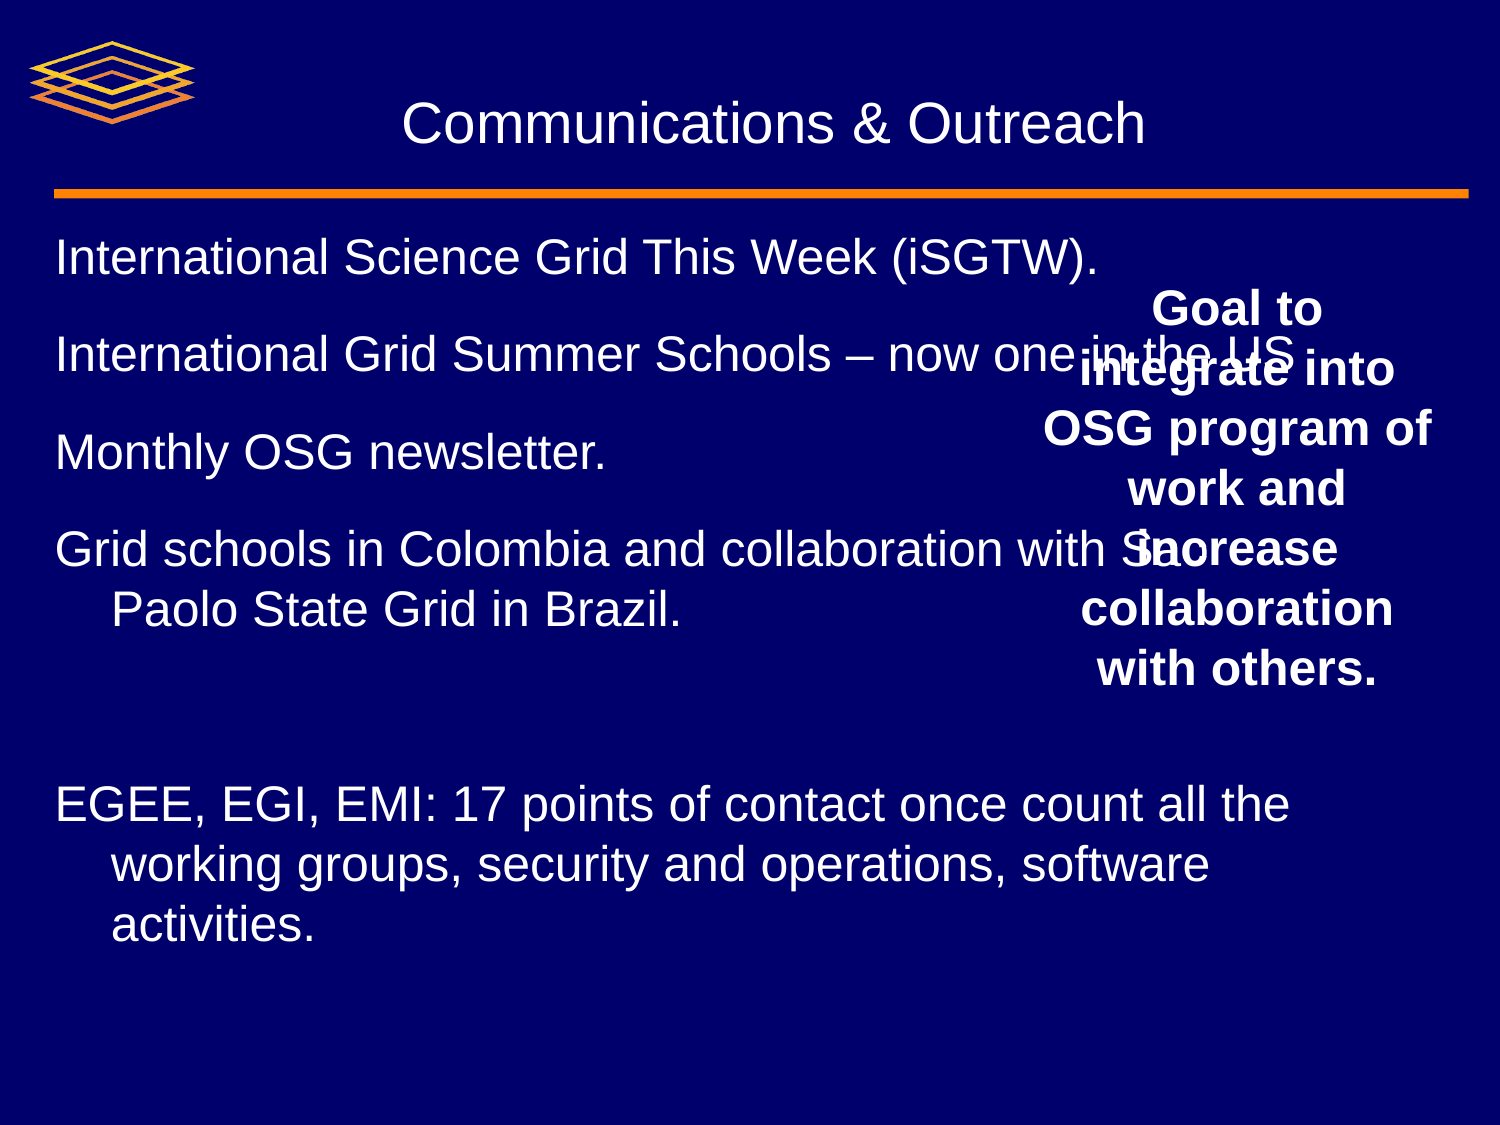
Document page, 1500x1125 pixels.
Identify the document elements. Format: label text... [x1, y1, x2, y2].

title Communications & Outreach [137, 47, 1413, 192]
picture [29, 41, 217, 132]
list International Science Grid This Week (iSGTW). International Grid Summer Schools – now one in the US Monthly OSG newsletter. Grid schools in Colombia and collaboration with Sao Paolo State Grid in Brazil. EGEE, EGI, EMI: 17 points of contact once count all the working groups, security and operations, software activities. [39, 216, 1361, 1022]
text_box Goal to integrate into OSG program of work and increase collaboration with others. [1027, 267, 1448, 703]
